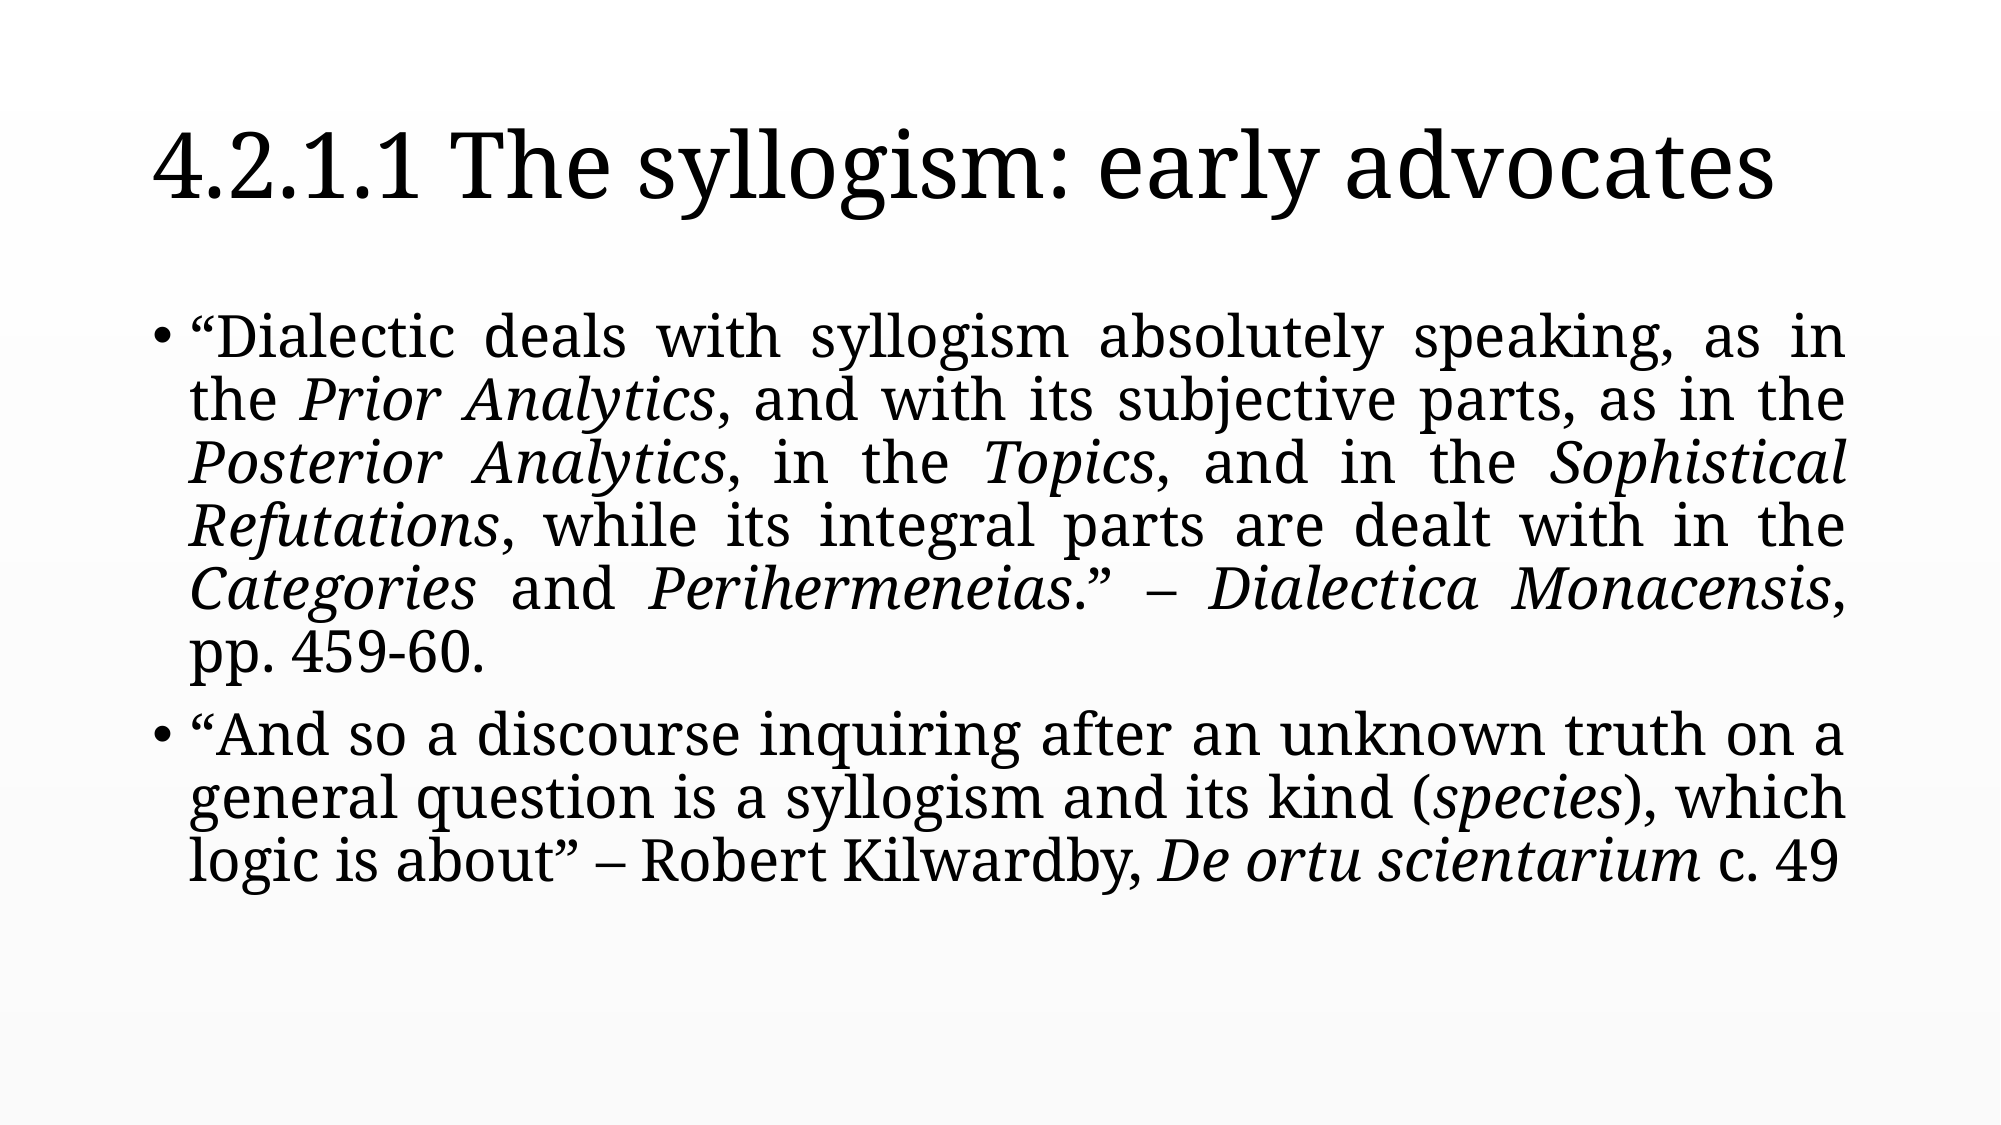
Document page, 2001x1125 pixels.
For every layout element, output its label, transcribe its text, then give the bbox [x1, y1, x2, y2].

list “Dialectic deals with syllogism absolutely speaking, as in the Prior Analytics, and with its subjective parts, as in the Posterior Analytics, in the Topics, and in the Sophistical Refutations, while its integral parts are dealt with in the Categories and Perihermeneias.” – Dialectica Monacensis, pp. 459-60. “And so a discourse inquiring after an unknown truth on a general question is a syllogism and its kind (species), which logic is about” – Robert Kilwardby, De ortu scientarium c. 49 [137, 299, 1863, 1014]
title 4.2.1.1 The syllogism: early advocates [137, 59, 1863, 278]
